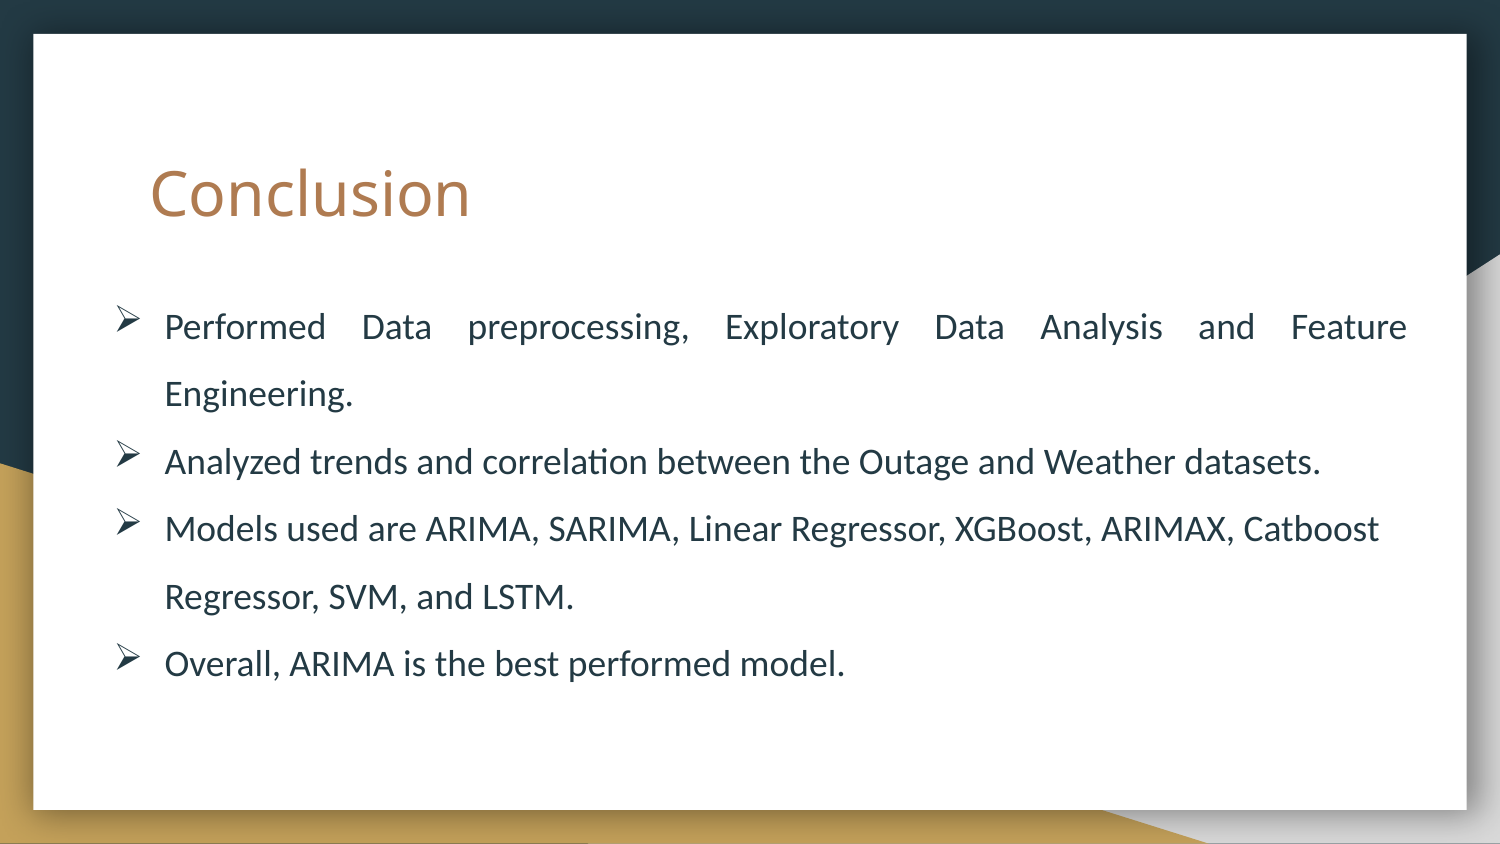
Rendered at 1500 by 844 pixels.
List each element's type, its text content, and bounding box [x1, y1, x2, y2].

list Performed Data preprocessing, Exploratory Data Analysis and Feature Engineering. Analyzed trends and correlation between the Outage and Weather datasets. Models used are ARIMA, SARIMA, Linear Regressor, XGBoost, ARIMAX, Catboost Regressor, SVM, and LSTM. Overall, ARIMA is the best performed model. [74, 235, 1424, 729]
title Conclusion [134, 138, 1366, 235]
